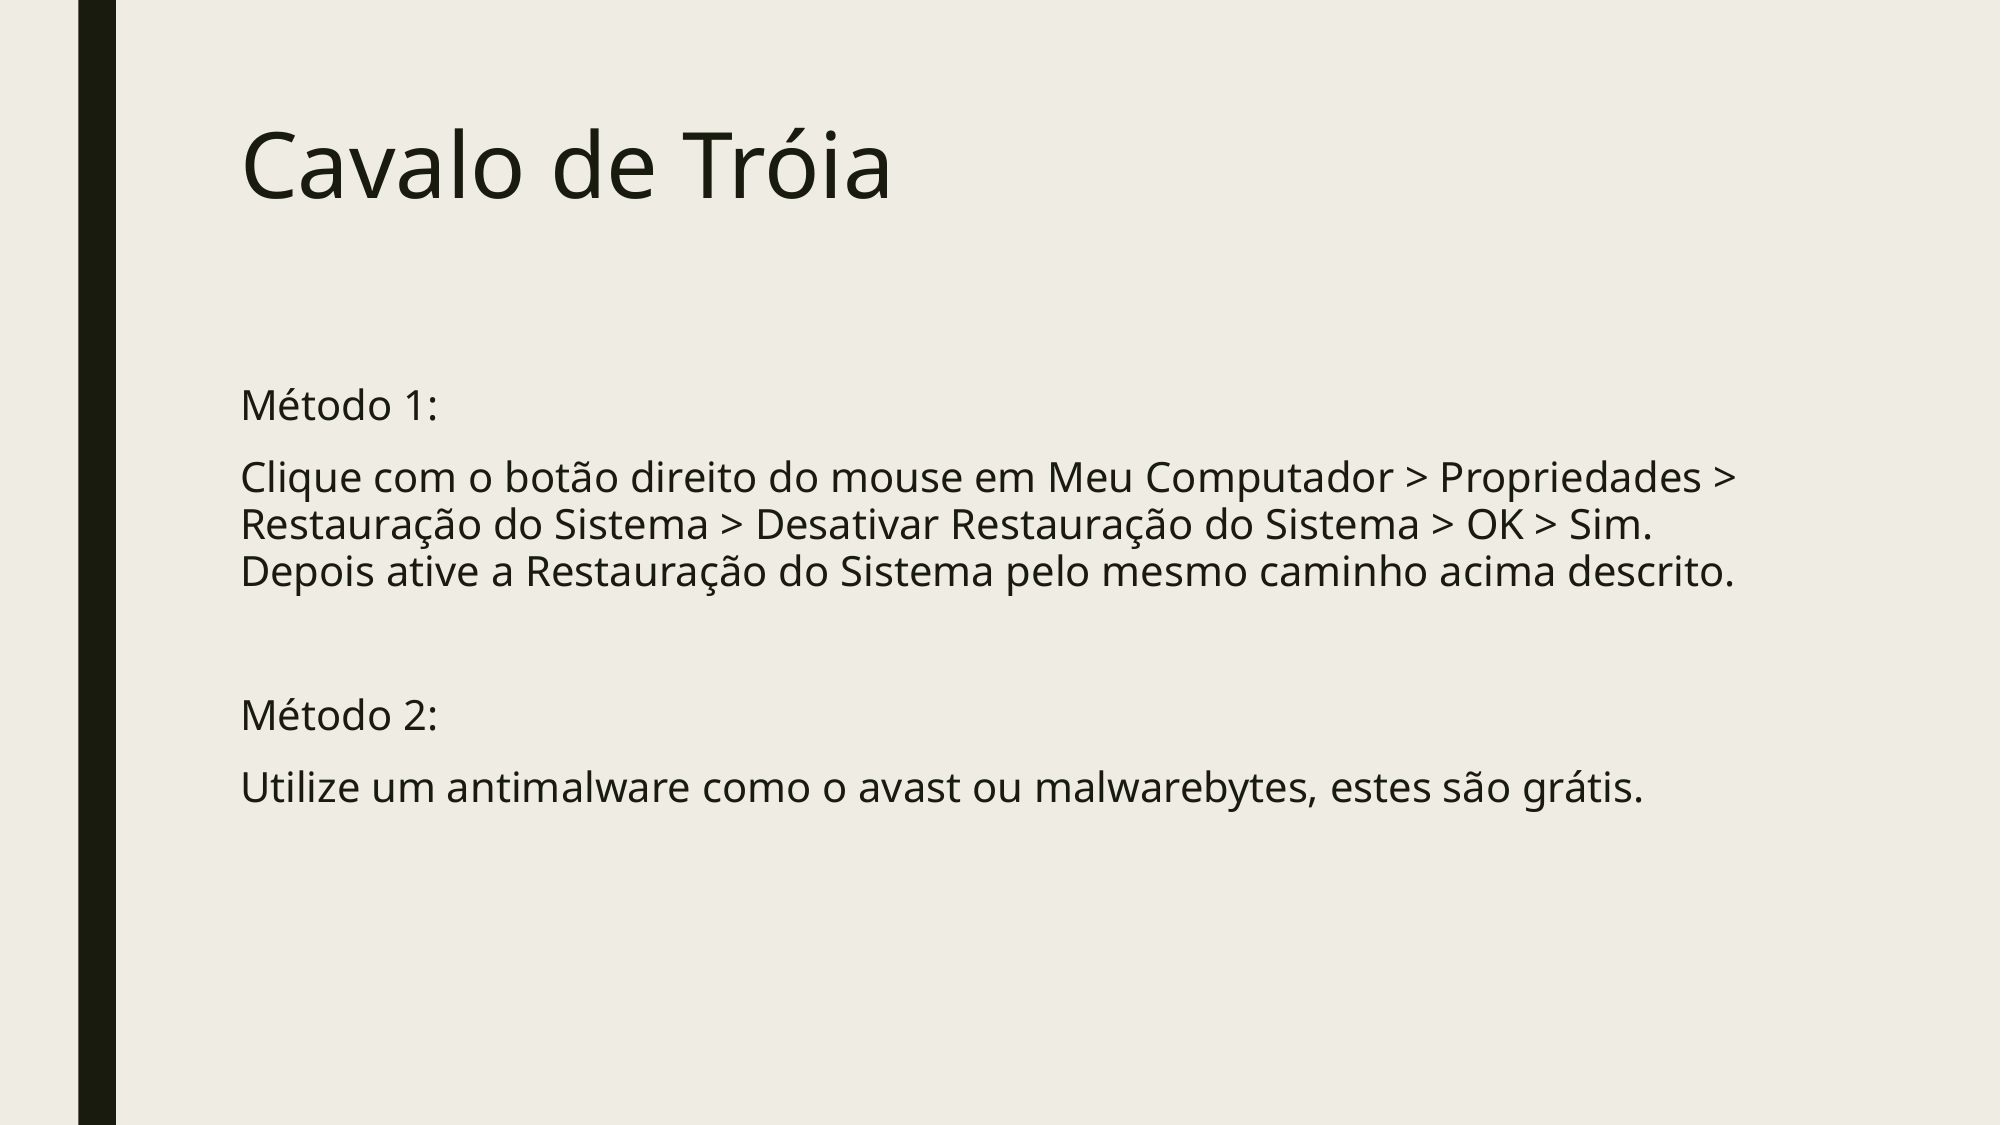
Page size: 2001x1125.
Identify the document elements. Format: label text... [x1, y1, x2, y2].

list Método 1: Clique com o botão direito do mouse em Meu Computador > Propriedades > Restauração do Sistema > Desativar Restauração do Sistema > OK > Sim. Depois ative a Restauração do Sistema pelo mesmo caminho acima descrito. Método 2: Utilize um antimalware como o avast ou malwarebytes, estes são grátis. [225, 375, 1800, 963]
title Cavalo de Tróia [225, 112, 1800, 357]
